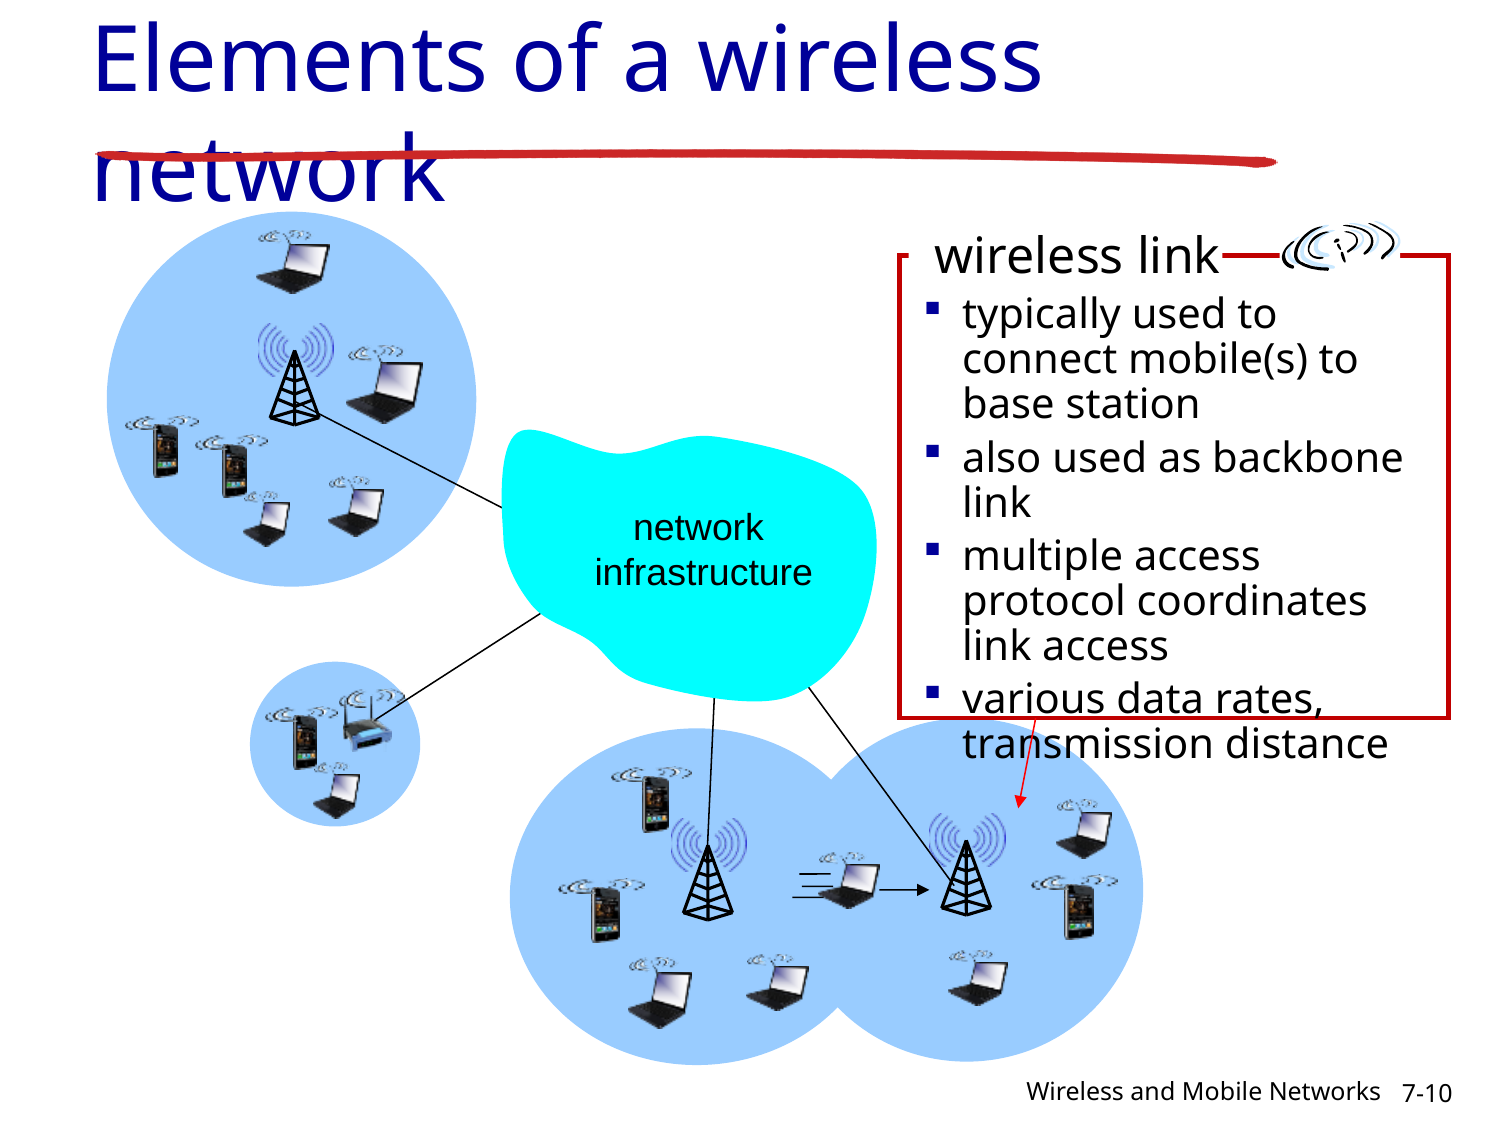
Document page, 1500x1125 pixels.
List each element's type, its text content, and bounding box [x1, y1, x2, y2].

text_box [1281, 220, 1401, 271]
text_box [557, 878, 645, 943]
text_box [257, 323, 334, 426]
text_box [671, 817, 748, 921]
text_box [264, 706, 339, 770]
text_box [1056, 798, 1112, 860]
picture [90, 144, 1291, 174]
text_box [885, 883, 924, 897]
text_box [746, 953, 809, 1011]
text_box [339, 687, 406, 753]
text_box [194, 434, 269, 498]
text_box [313, 761, 360, 819]
text_box [249, 661, 396, 823]
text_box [1031, 874, 1119, 940]
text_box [817, 851, 881, 910]
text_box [328, 475, 384, 537]
footer Wireless and Mobile Networks [960, 1067, 1404, 1110]
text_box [346, 344, 424, 425]
text_box wireless link typically used to connect mobile(s) to base station also used as backbone link multiple access protocol coordinates link access various data rates, transmission distance [908, 223, 1425, 647]
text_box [611, 766, 692, 833]
title Elements of a wireless network [75, 31, 1351, 189]
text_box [628, 956, 692, 1029]
text_box [509, 728, 883, 1066]
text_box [256, 229, 331, 294]
text_box [362, 704, 421, 823]
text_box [929, 812, 1006, 916]
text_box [948, 949, 1008, 1006]
text_box [831, 719, 1144, 1062]
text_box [124, 414, 199, 478]
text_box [242, 489, 290, 547]
text_box [899, 255, 1449, 719]
slide_number 7-10 [1387, 1069, 1500, 1115]
text_box [106, 211, 477, 587]
text_box [1014, 718, 1036, 809]
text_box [498, 419, 887, 709]
